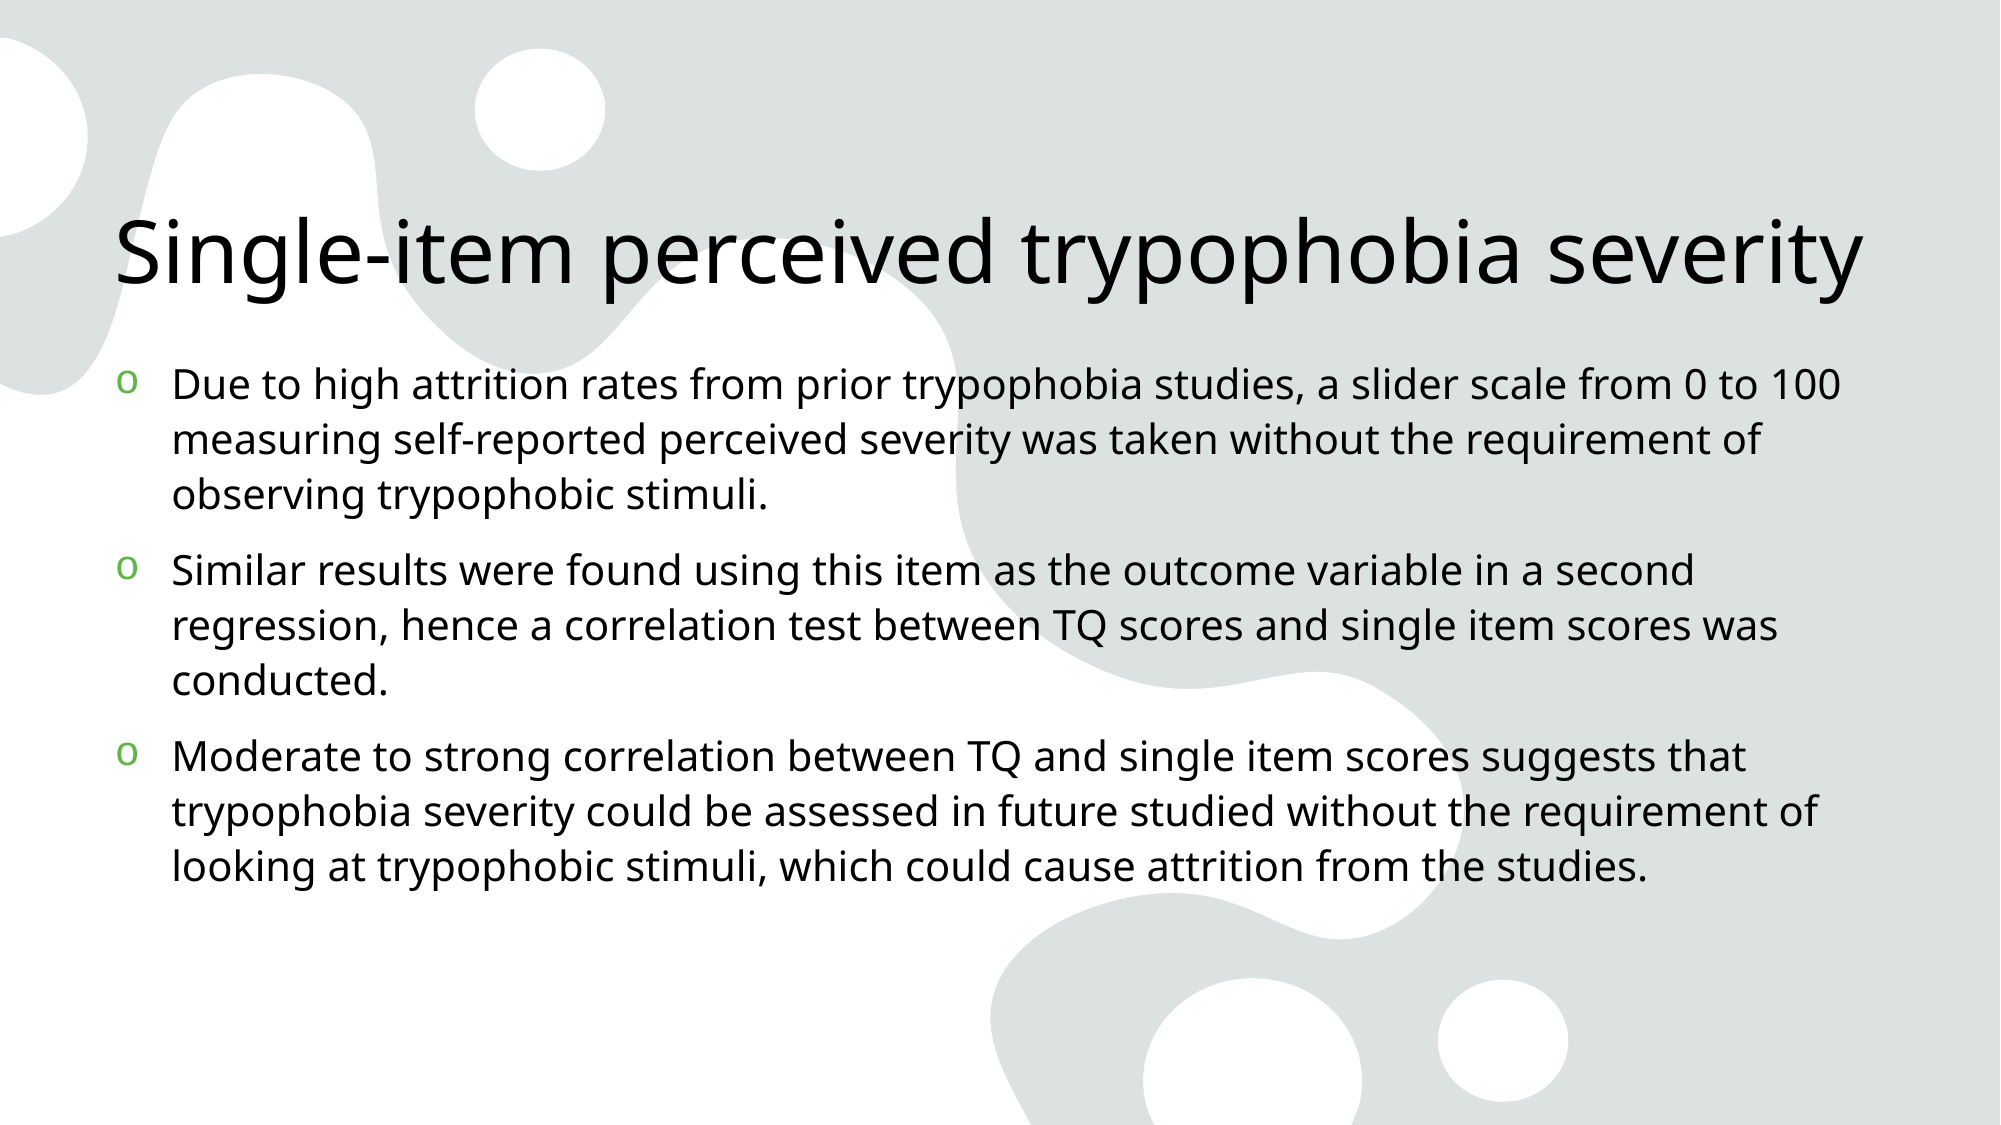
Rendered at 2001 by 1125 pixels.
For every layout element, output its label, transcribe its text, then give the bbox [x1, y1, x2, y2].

list Due to high attrition rates from prior trypophobia studies, a slider scale from 0 to 100 measuring self-reported perceived severity was taken without the requirement of observing trypophobic stimuli. Similar results were found using this item as the outcome variable in a second regression, hence a correlation test between TQ scores and single item scores was conducted. Moderate to strong correlation between TQ and single item scores suggests that trypophobia severity could be assessed in future studied without the requirement of looking at trypophobic stimuli, which could cause attrition from the studies. [99, 345, 1900, 1008]
title Single-item perceived trypophobia severity [99, 91, 1900, 309]
